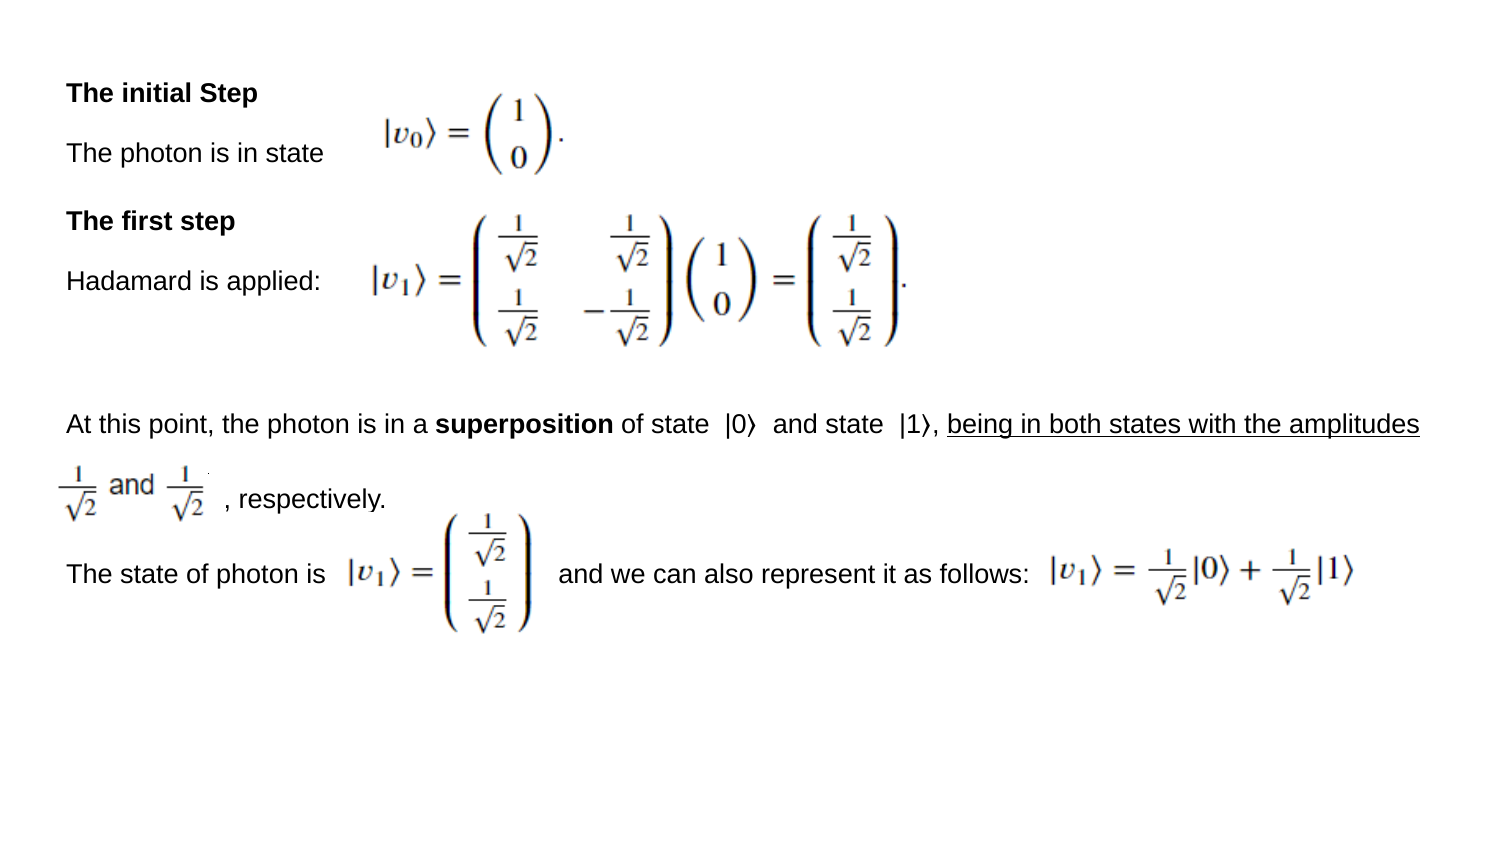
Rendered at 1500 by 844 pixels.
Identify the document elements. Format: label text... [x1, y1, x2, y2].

picture [1042, 527, 1356, 627]
picture [50, 458, 208, 536]
picture [343, 511, 535, 650]
subtitle The initial Step The photon is in state The first step Hadamard is applied: At this point, the photon is in a superposition of state |0⟩ and state |1⟩, being in both states with the amplitudes , respectively. The state of photon is and we can also represent it as follows: [51, 66, 1449, 779]
picture [332, 80, 943, 375]
